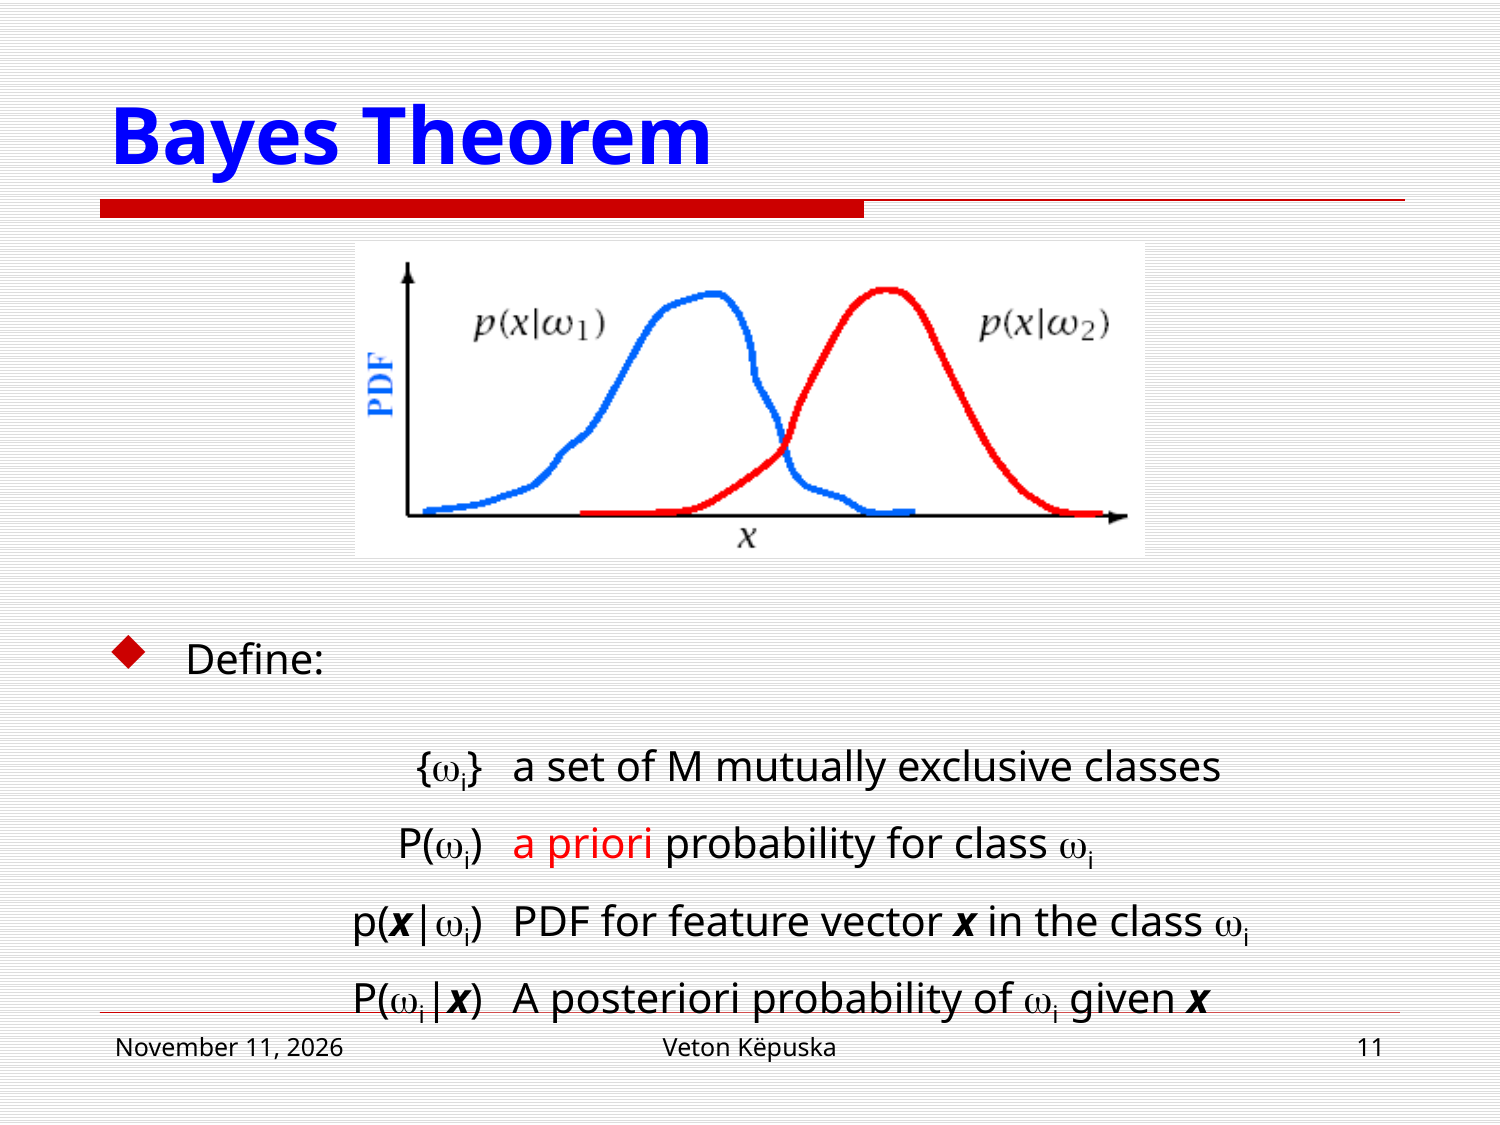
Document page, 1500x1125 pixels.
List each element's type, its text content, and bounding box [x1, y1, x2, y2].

table_cell PDF for feature vector x in the class i [498, 884, 1335, 961]
table_cell a priori probability for class i [498, 806, 1335, 884]
table_header a set of M mutually exclusive classes [498, 729, 1335, 806]
table_cell p(x|i) [258, 884, 498, 961]
title Bayes Theorem [93, 49, 1407, 188]
table_cell A posteriori probability of i given x [498, 961, 1335, 1038]
table_header {i} [258, 729, 498, 806]
slide_number 11 [1074, 1024, 1401, 1103]
table_cell P(i) [258, 806, 498, 884]
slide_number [99, 1024, 426, 1103]
list Define: [92, 624, 1406, 988]
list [355, 243, 1146, 557]
footer Veton Këpuska [512, 1038, 988, 1103]
table_cell P(i|x) [258, 961, 498, 1038]
